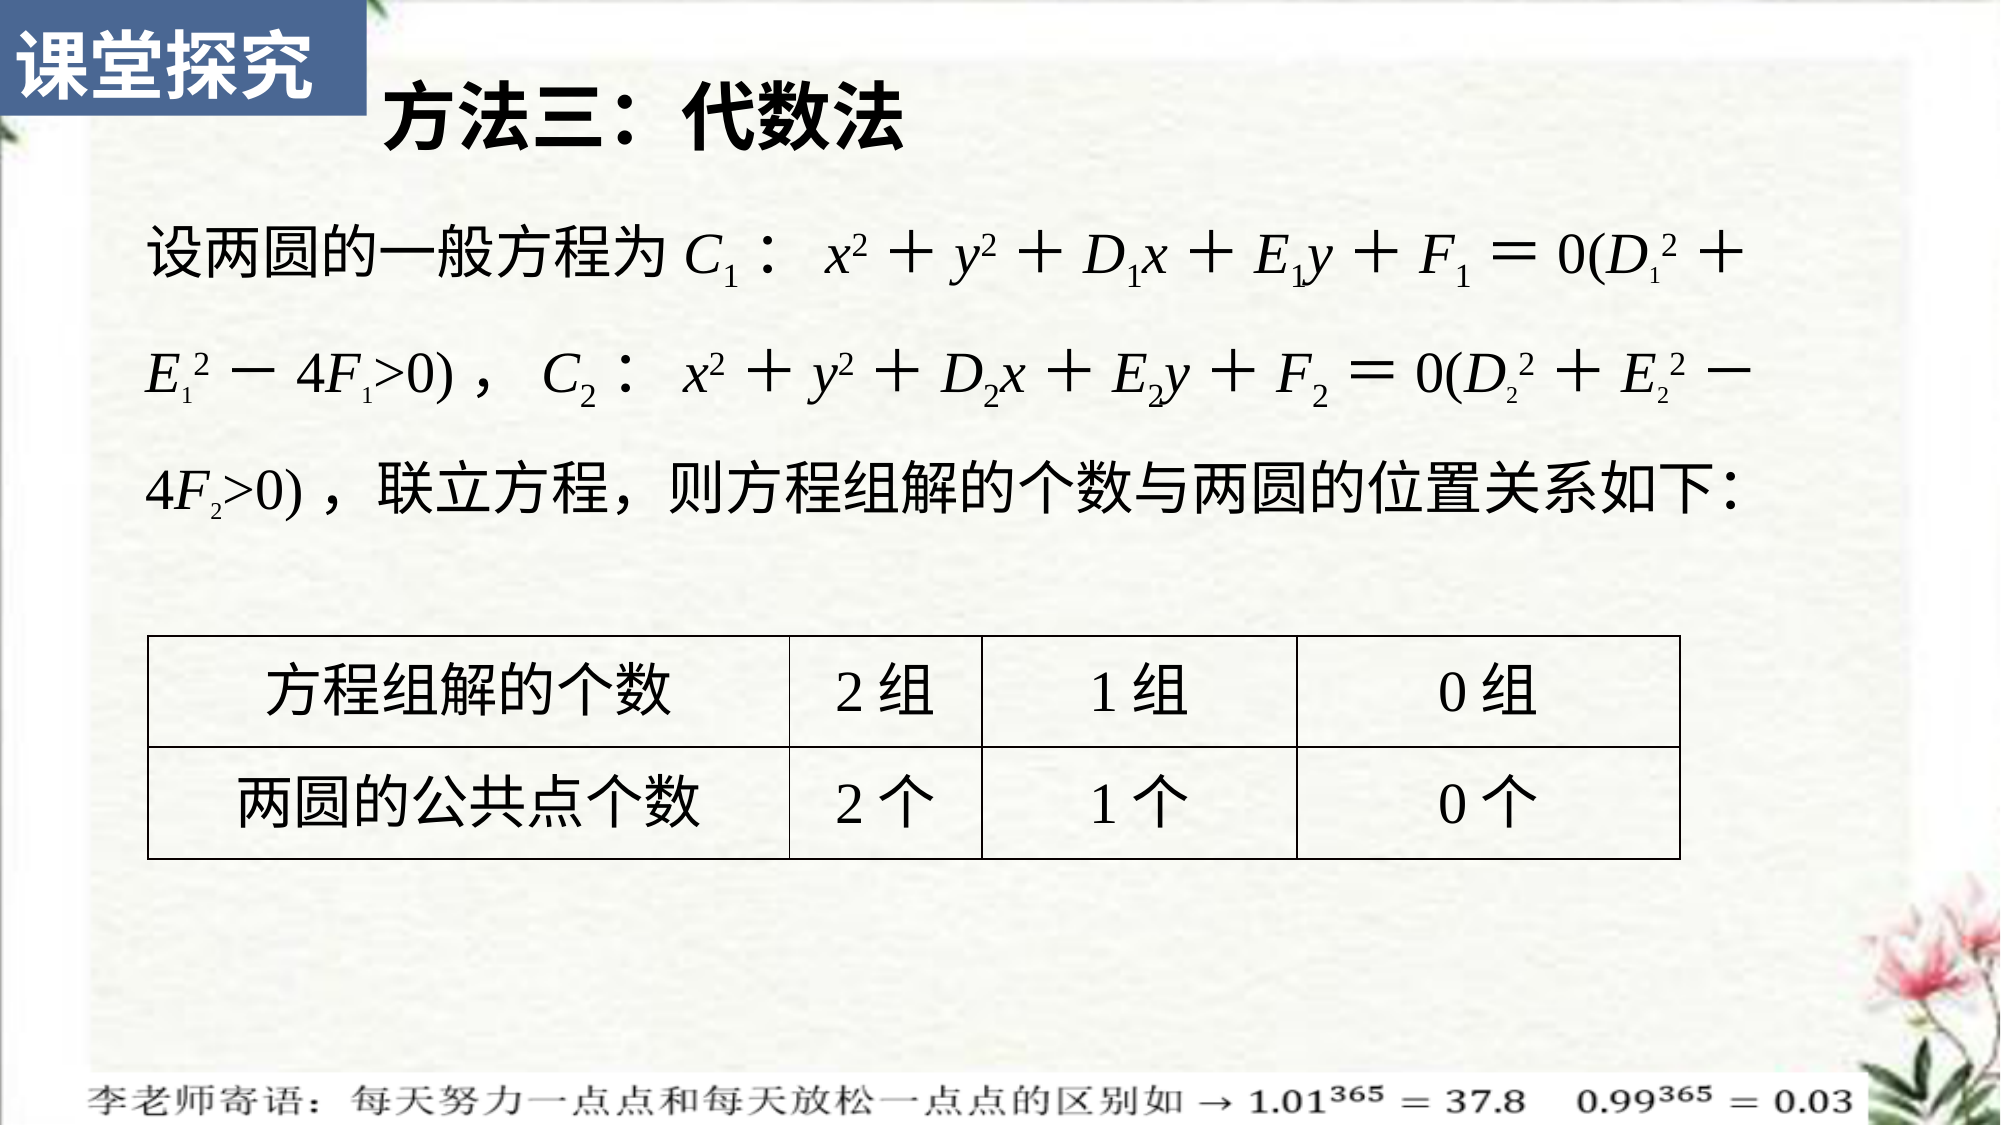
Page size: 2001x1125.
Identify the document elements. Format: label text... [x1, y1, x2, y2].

table_header 方程组解的个数 [149, 637, 789, 746]
picture [0, 0, 2001, 1125]
table_header 0组 [1298, 637, 1679, 746]
table_header 2组 [790, 637, 981, 746]
text_box 课堂探究 [0, 0, 367, 116]
table_cell 2个 [790, 748, 981, 858]
text_box 设两圆的一般方程为C1：x2＋y2＋D1x＋E1y＋F1＝0(D12＋E12－4F1>0)，C2：x2＋y2＋D2x＋E2y＋F2＝0(D22＋E22－4F2>0)，联立方程，则方程组解的个数与两圆的位置关系如下： [130, 167, 1806, 532]
table_cell 两圆的公共点个数 [149, 748, 789, 858]
table_cell 1个 [983, 748, 1296, 858]
table_header 1组 [983, 637, 1296, 746]
table_cell 0个 [1298, 748, 1679, 858]
text_box 方法三：代数法 [366, 62, 1415, 167]
